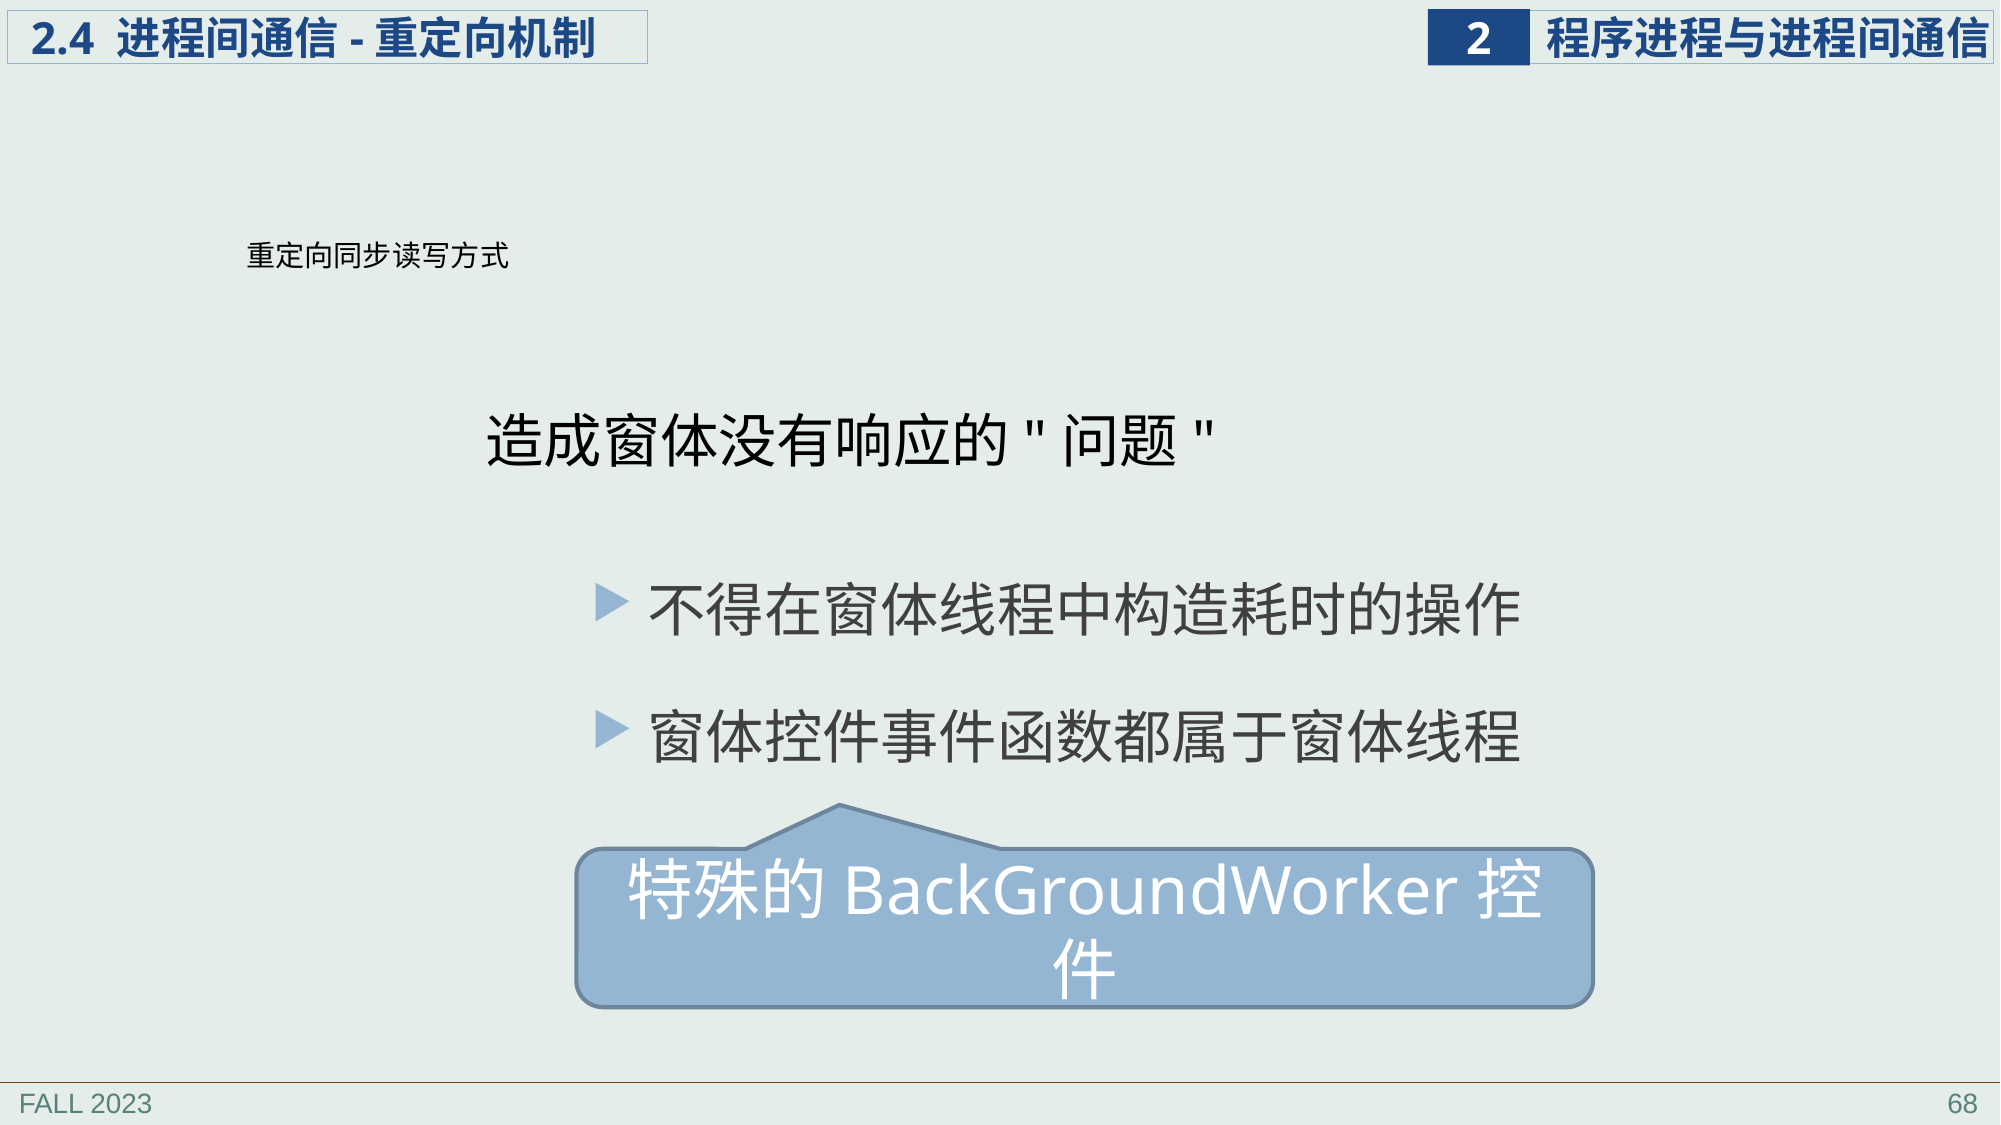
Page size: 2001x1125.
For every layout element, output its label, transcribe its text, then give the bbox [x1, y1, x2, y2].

list 造成窗体没有响应的"问题" [474, 398, 1315, 488]
title 重定向同步读写方式 [234, 199, 1157, 310]
text_box 窗体控件事件函数都属于窗体线程 [576, 692, 1671, 783]
text_box 不得在窗体线程中构造耗时的操作 [576, 566, 1600, 656]
text_box 特殊的BackGroundWorker控件 [574, 802, 1596, 1010]
